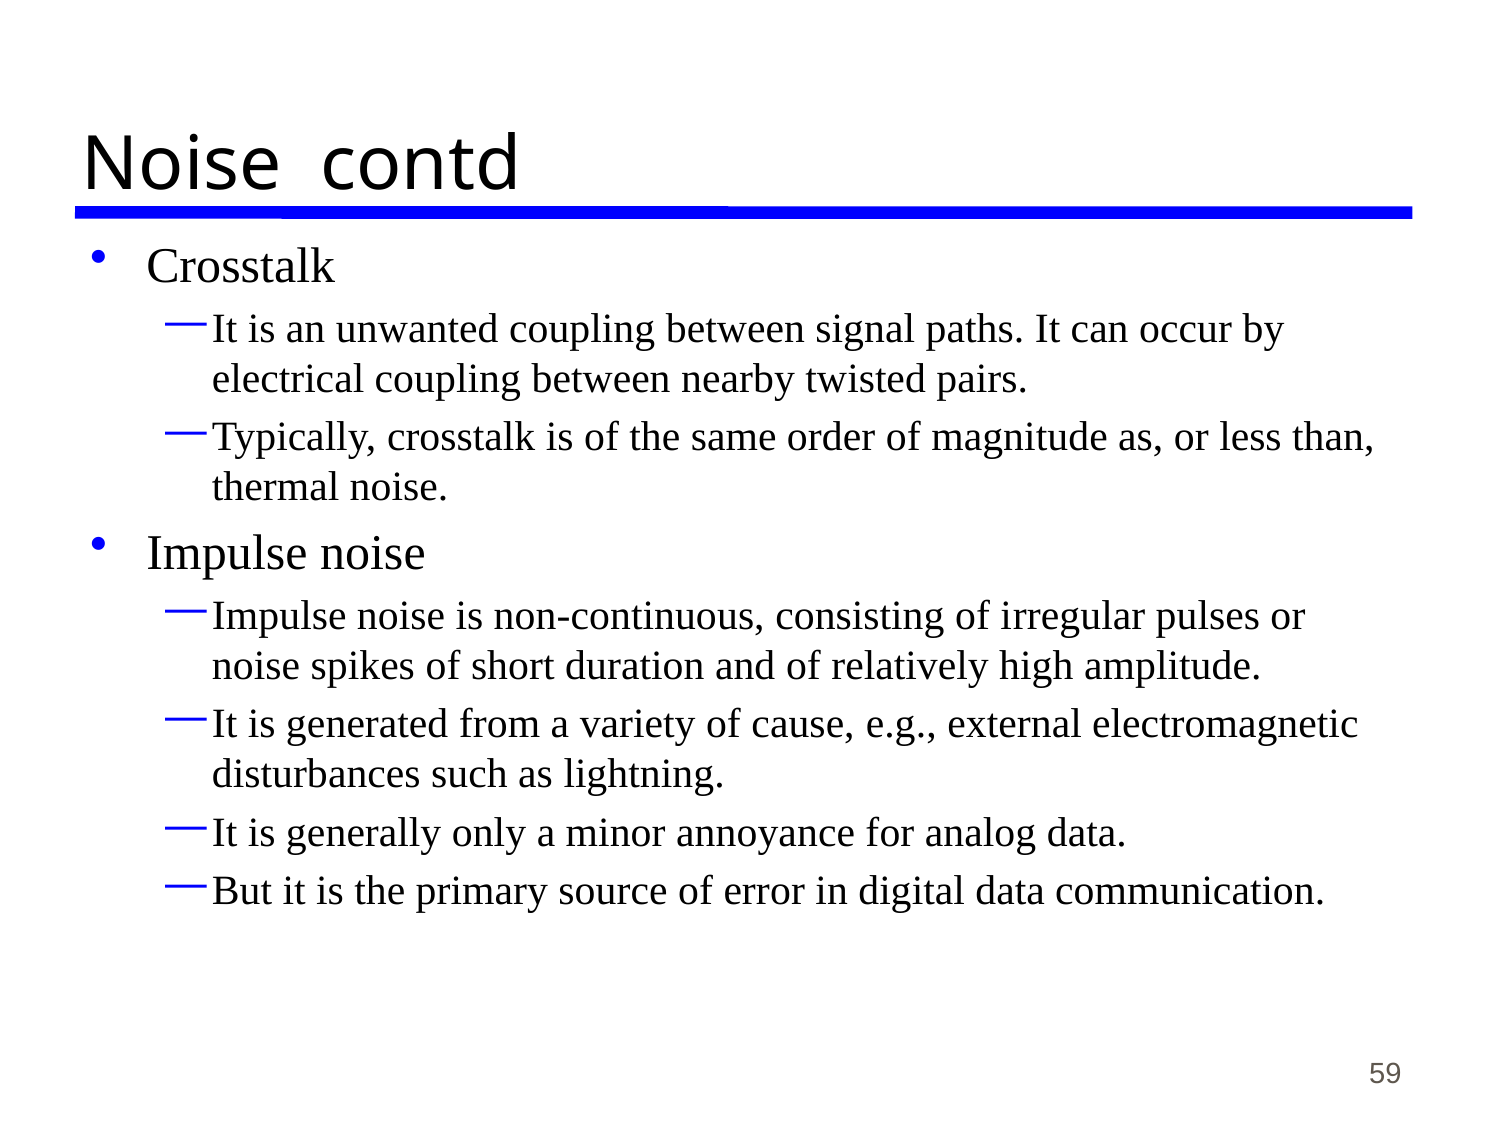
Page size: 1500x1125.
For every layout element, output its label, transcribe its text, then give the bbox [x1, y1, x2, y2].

title Noise contd [66, 24, 1413, 213]
slide_number 59 [1103, 1021, 1417, 1098]
list Crosstalk It is an unwanted coupling between signal paths. It can occur by electrical coupling between nearby twisted pairs. Typically, crosstalk is of the same order of magnitude as, or less than, thermal noise. Impulse noise Impulse noise is non-continuous, consisting of irregular pulses or noise spikes of short duration and of relatively high amplitude. It is generated from a variety of cause, e.g., external electromagnetic disturbances such as lightning. It is generally only a minor annoyance for analog data. But it is the primary source of error in digital data communication. [74, 224, 1417, 994]
